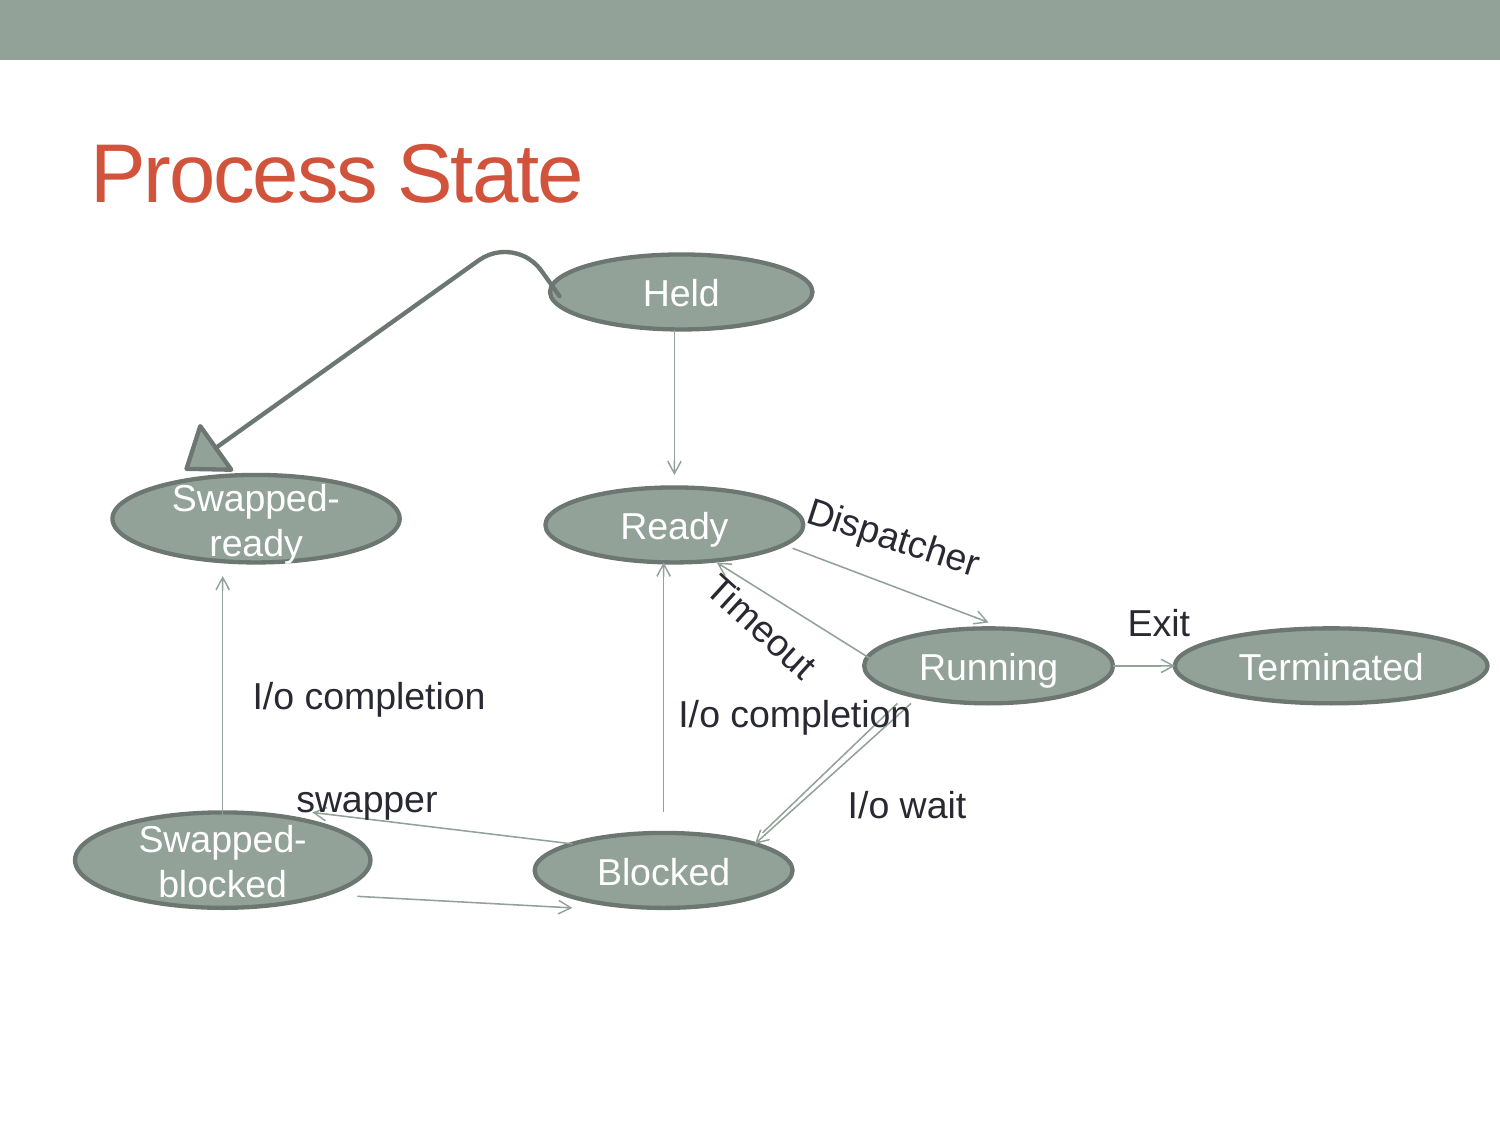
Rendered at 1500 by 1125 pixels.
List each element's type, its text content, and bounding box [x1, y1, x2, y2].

text_box Held [547, 252, 815, 332]
text_box Running [916, 626, 1115, 706]
text_box I/o completion [237, 664, 560, 725]
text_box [792, 547, 989, 623]
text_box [312, 812, 573, 845]
title Process State [75, 87, 1425, 250]
text_box Timeout [672, 548, 734, 643]
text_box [716, 562, 909, 683]
text_box [184, 249, 562, 472]
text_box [754, 703, 912, 845]
text_box I/o completion [672, 682, 986, 743]
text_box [357, 896, 573, 909]
text_box Exit [1113, 592, 1275, 652]
text_box Dispatcher [781, 474, 1042, 624]
text_box Ready [543, 485, 793, 565]
text_box Terminated [1173, 626, 1490, 706]
text_box Swapped-ready [110, 472, 402, 565]
text_box Swapped- blocked [72, 810, 373, 911]
text_box I/o wait [920, 773, 1155, 834]
text_box swapper [281, 767, 604, 828]
text_box Blocked [532, 830, 795, 911]
